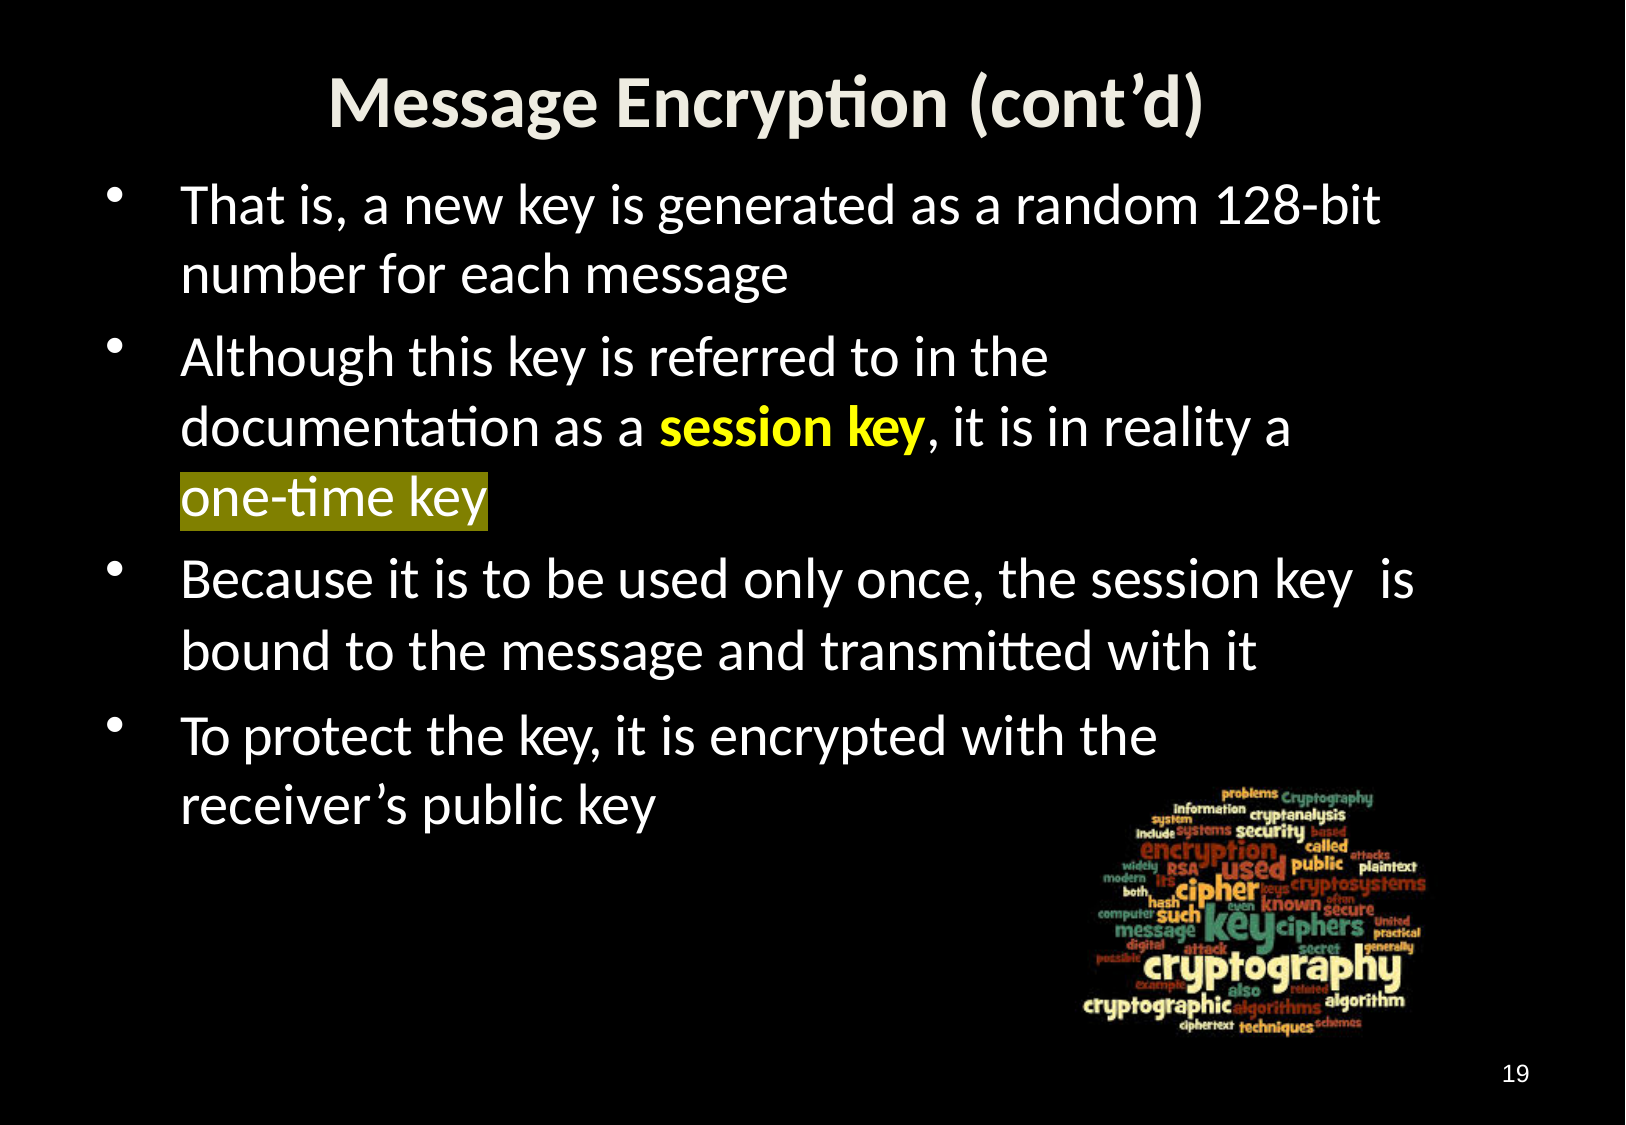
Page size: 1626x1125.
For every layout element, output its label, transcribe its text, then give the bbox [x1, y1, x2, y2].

title Message Encryption (cont’d) [324, 50, 1304, 162]
picture [1049, 762, 1468, 1059]
slide_number 19 [1497, 1057, 1534, 1125]
text_box That is, a new key is generated as a random 128-bit number for each message Although this key is referred to in the documentation as a session key, it is in reality a one-time key Because it is to be used only once, the session key is bound to the message and transmitted with it To protect the key, it is encrypted with the receiver’s public key [103, 162, 1498, 837]
